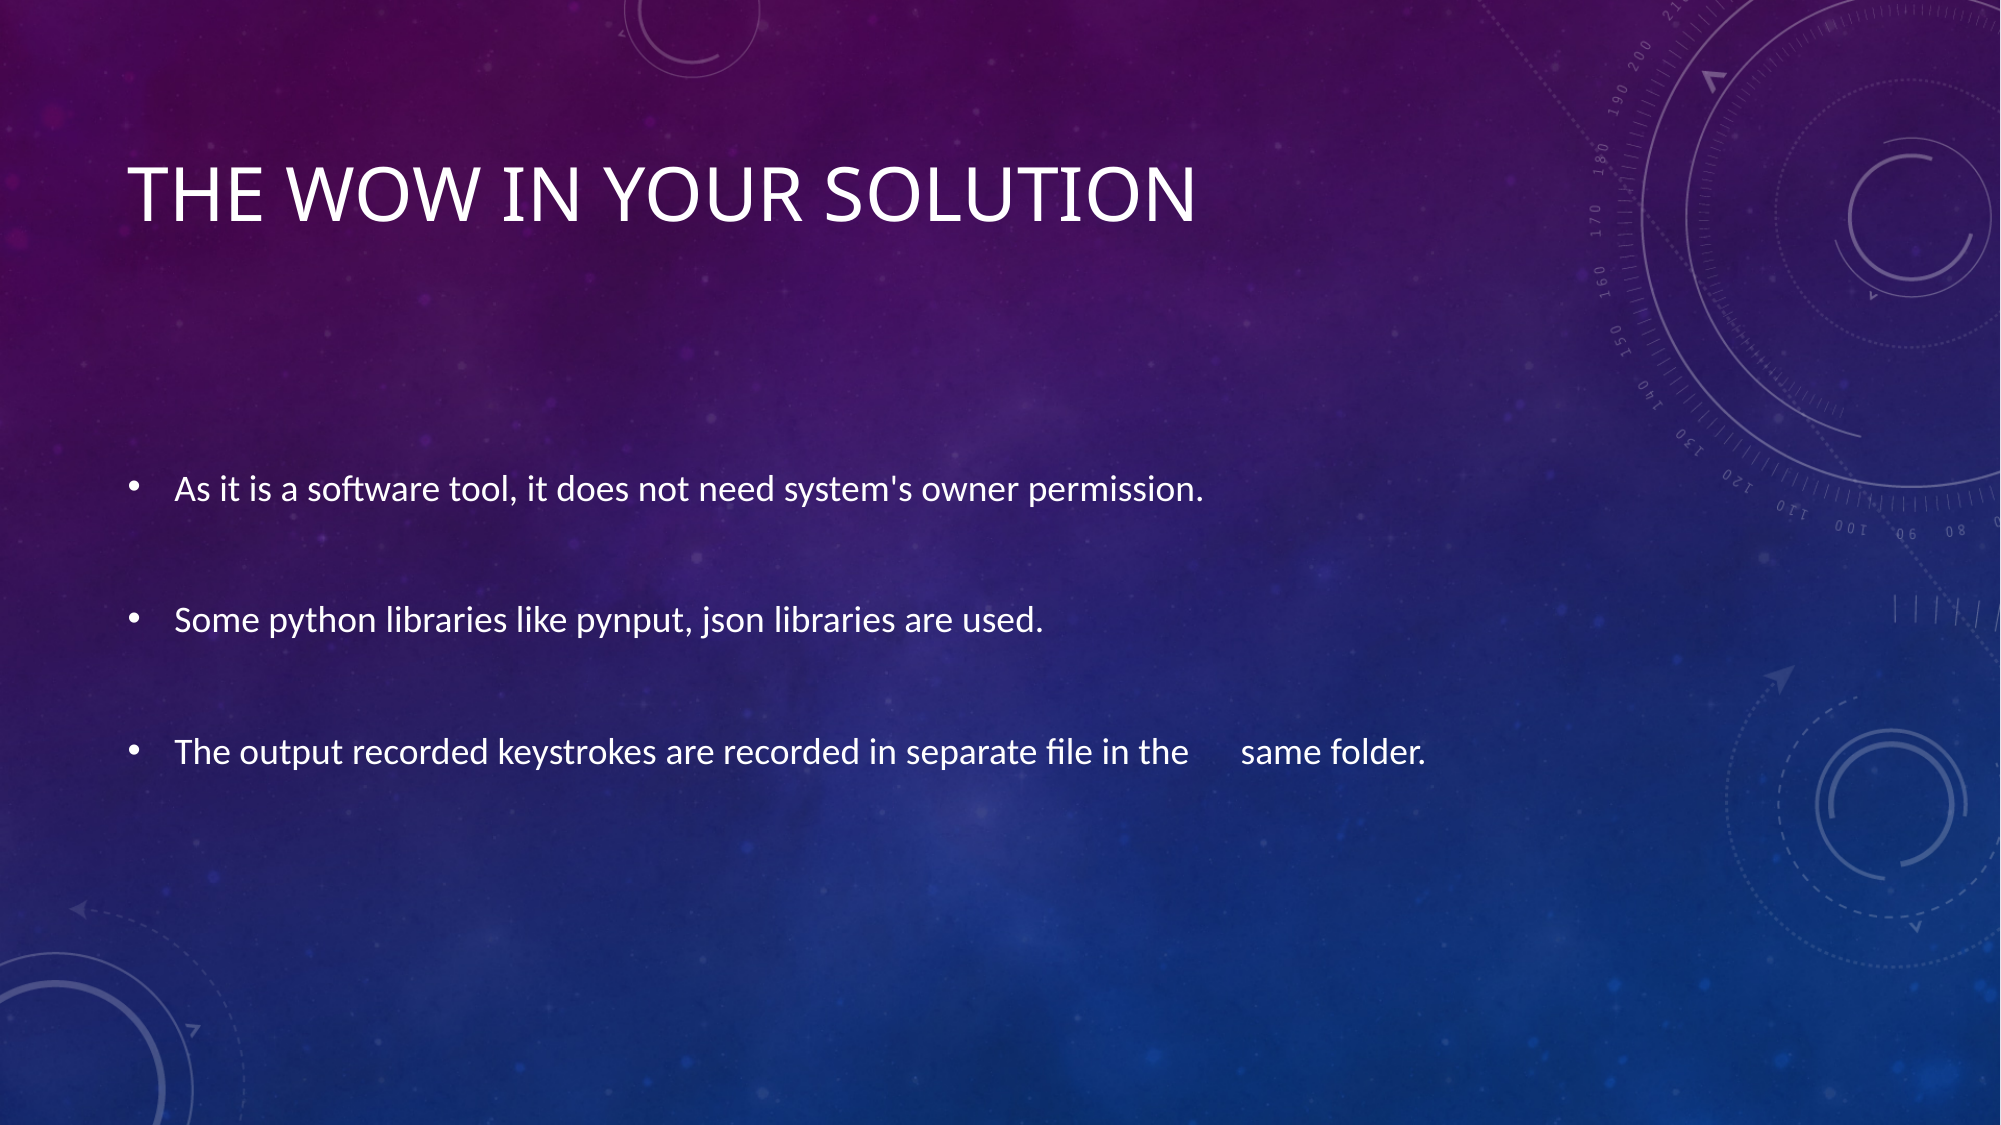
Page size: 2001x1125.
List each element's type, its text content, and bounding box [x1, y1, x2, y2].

picture [0, 0, 2001, 1125]
list As it is a software tool, it does not need system's owner permission. Some python libraries like pynput, json libraries are used. The output recorded keystrokes are recorded in separate file in the same folder. [112, 351, 1775, 950]
title The wow in your solution [112, 99, 1775, 284]
